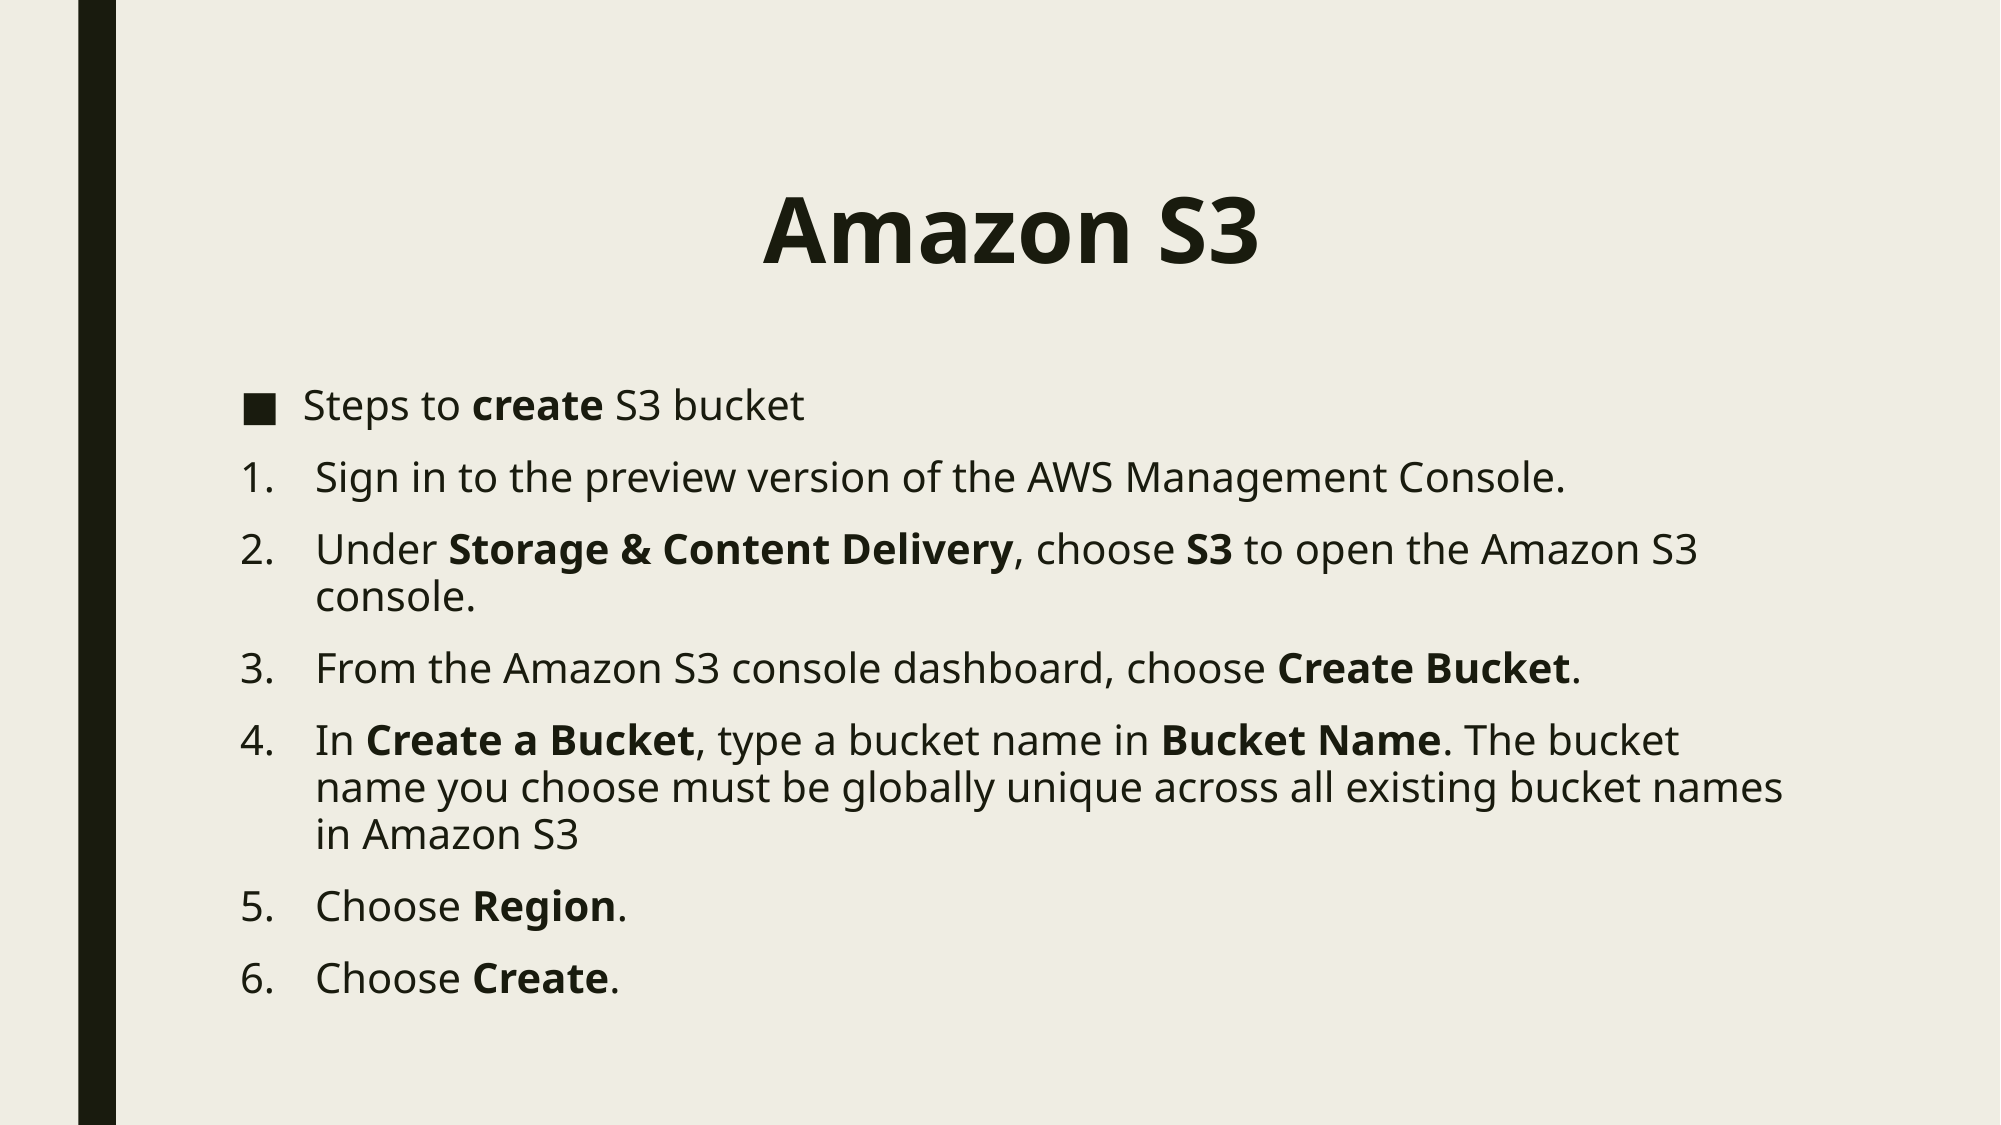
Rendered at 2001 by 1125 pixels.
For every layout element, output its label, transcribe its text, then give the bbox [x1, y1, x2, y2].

title Amazon S3 [225, 112, 1800, 357]
list Steps to create S3 bucket Sign in to the preview version of the AWS Management Console. Under Storage & Content Delivery, choose S3 to open the Amazon S3 console. From the Amazon S3 console dashboard, choose Create Bucket. In Create a Bucket, type a bucket name in Bucket Name. The bucket name you choose must be globally unique across all existing bucket names in Amazon S3 Choose Region. Choose Create. [225, 375, 1800, 963]
